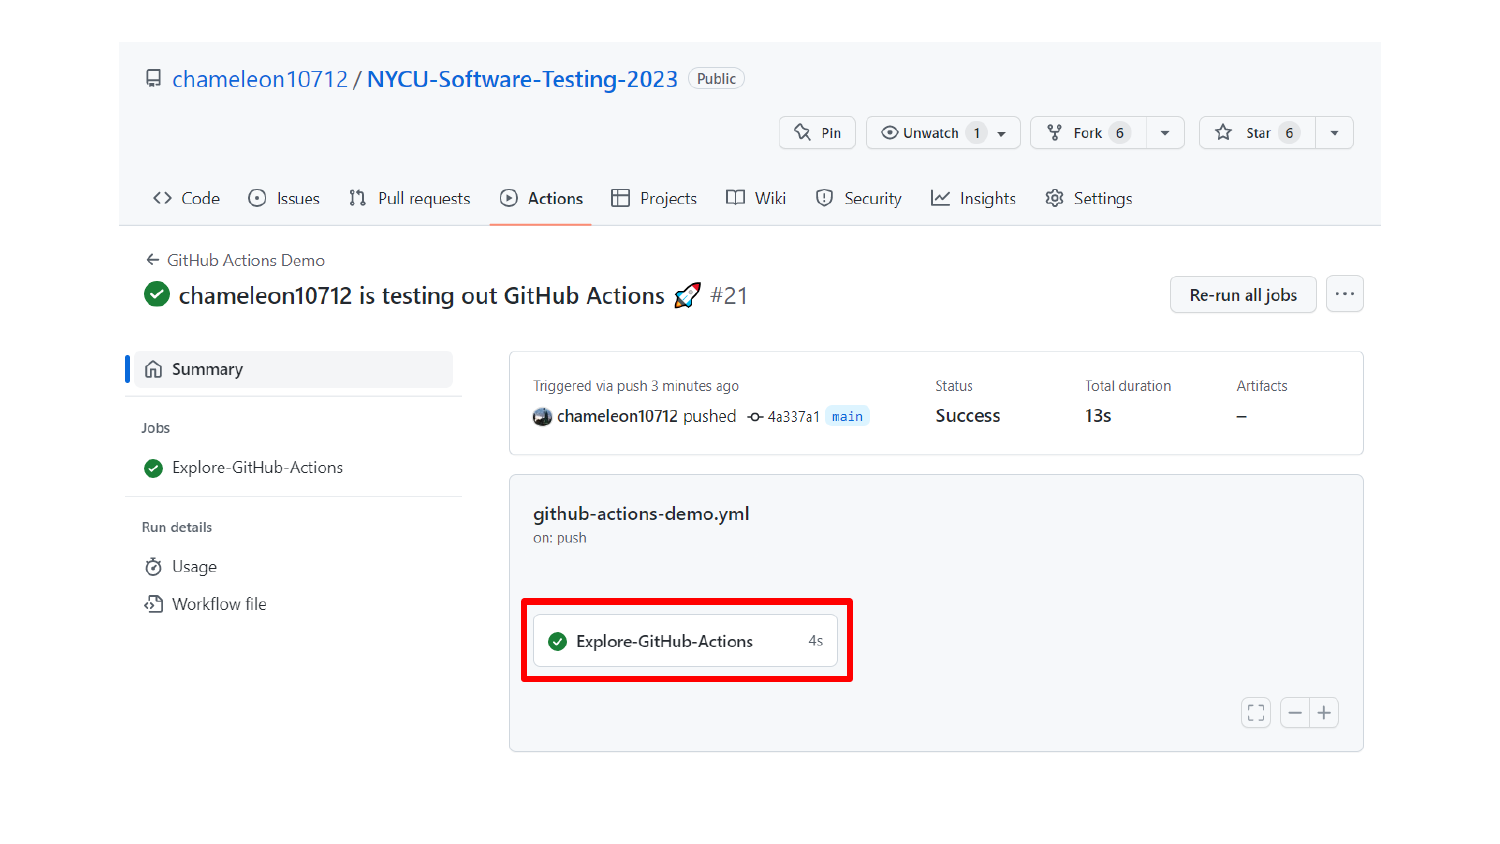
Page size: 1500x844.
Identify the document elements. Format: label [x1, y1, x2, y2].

picture [119, 42, 1381, 837]
